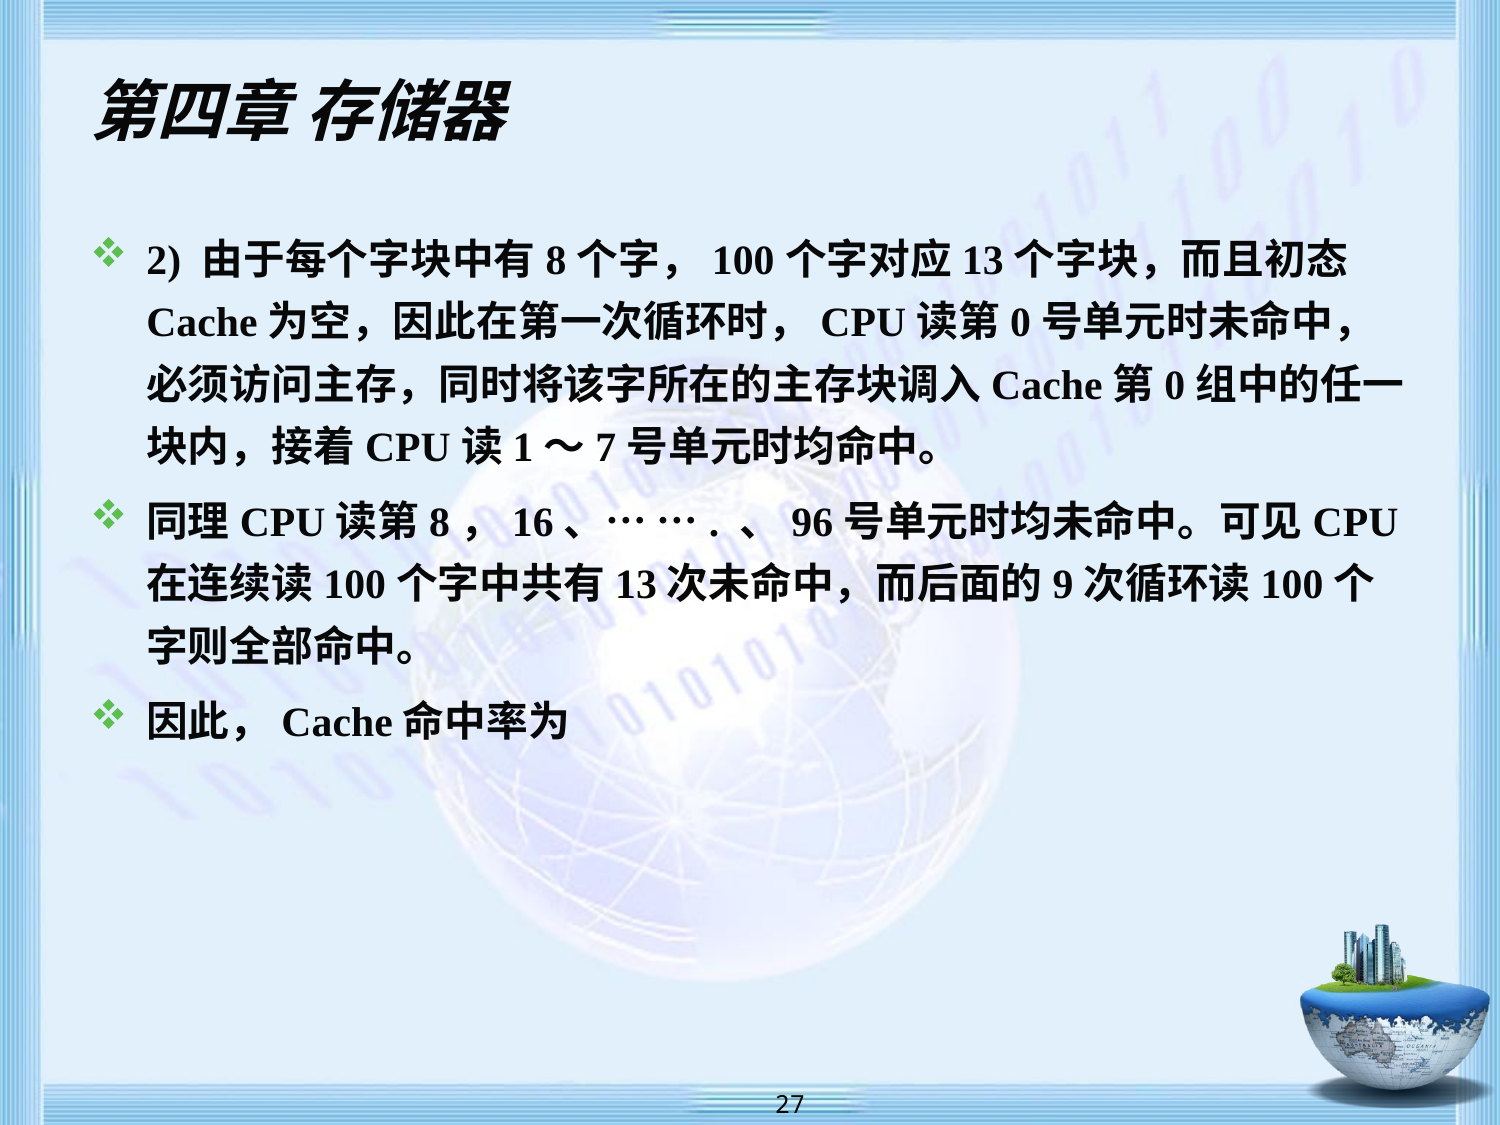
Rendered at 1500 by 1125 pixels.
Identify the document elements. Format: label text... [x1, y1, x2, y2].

footer 27 [512, 1072, 988, 1113]
title 第四章 存储器 [75, 37, 1425, 180]
picture [0, 0, 1500, 1125]
